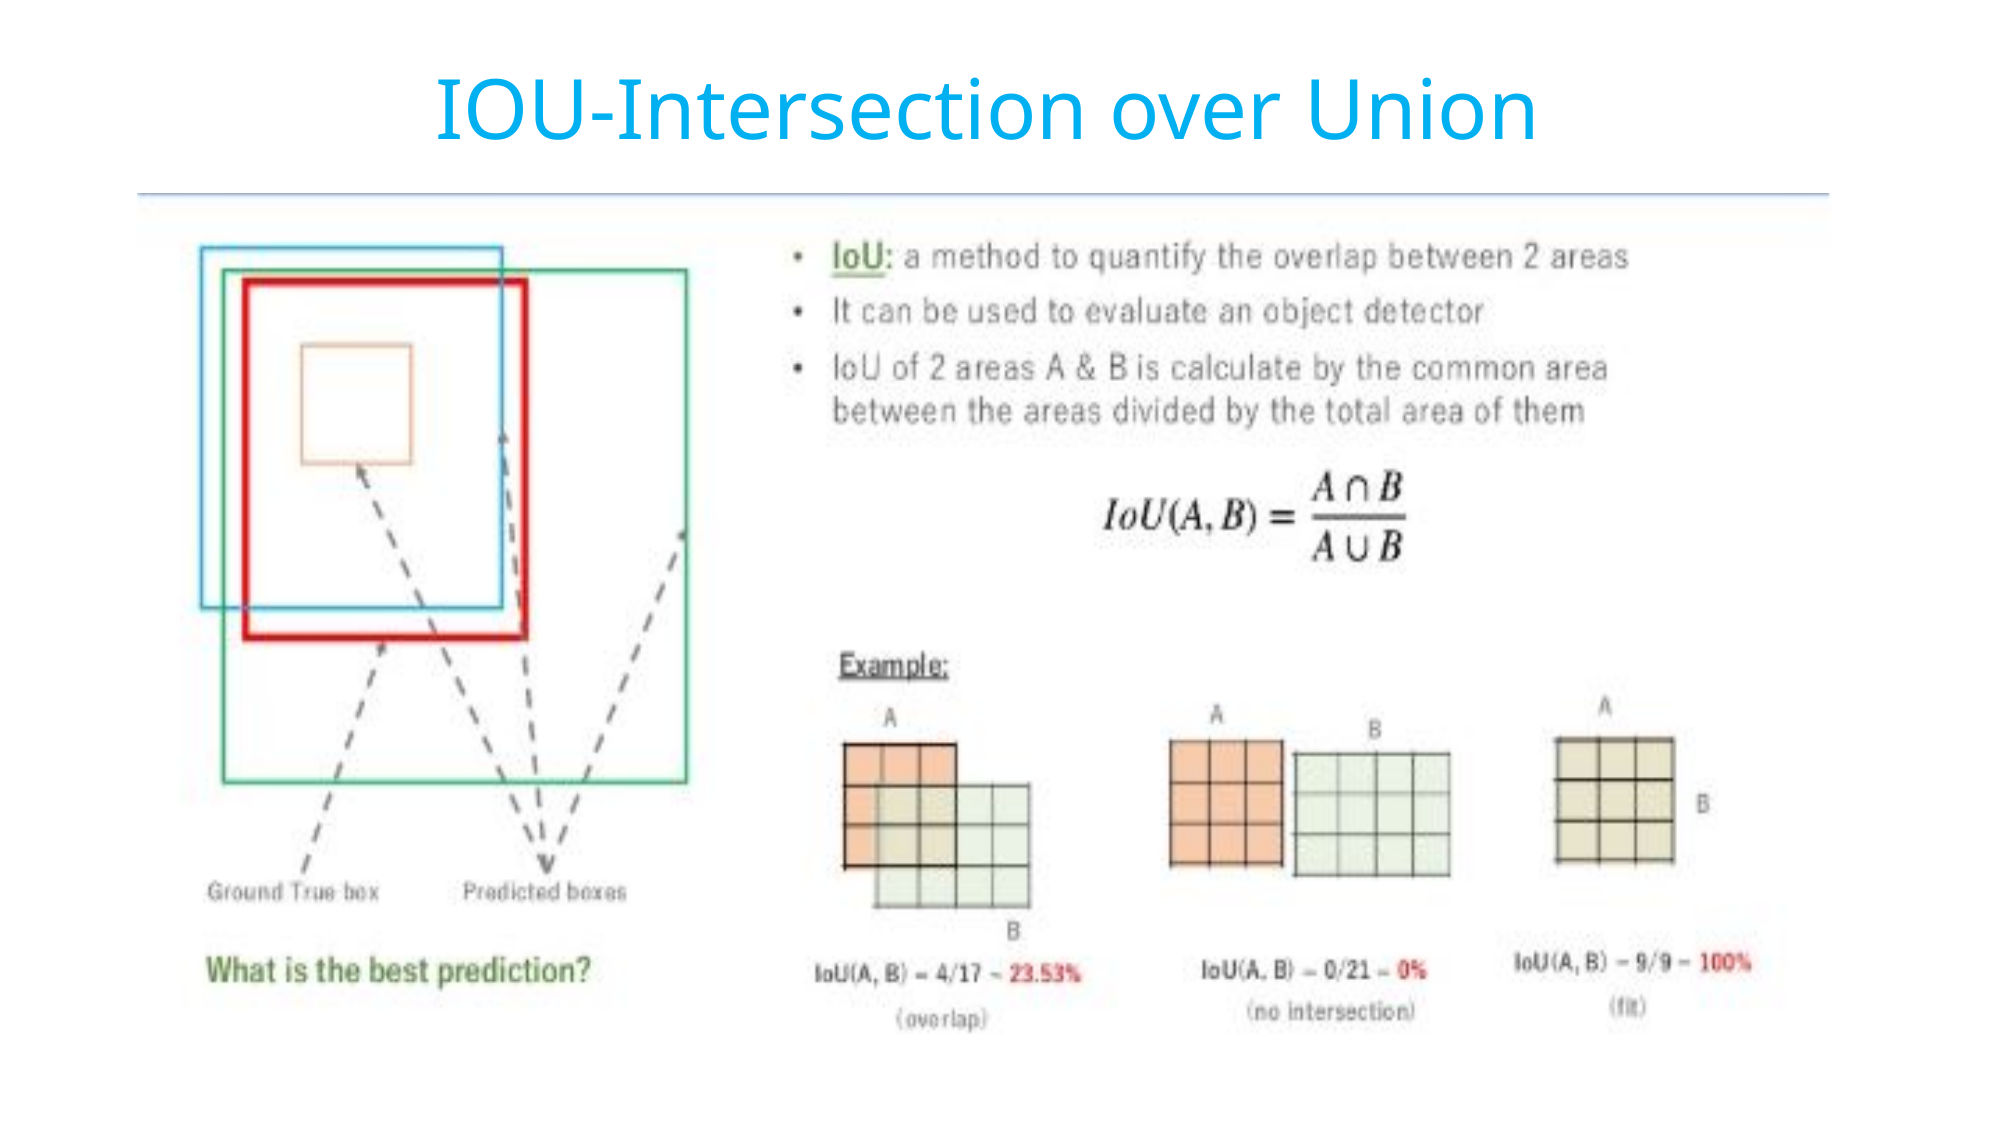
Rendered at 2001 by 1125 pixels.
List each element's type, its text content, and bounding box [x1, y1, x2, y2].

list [137, 193, 1844, 1066]
title IOU-Intersection over Union [137, 59, 1863, 166]
